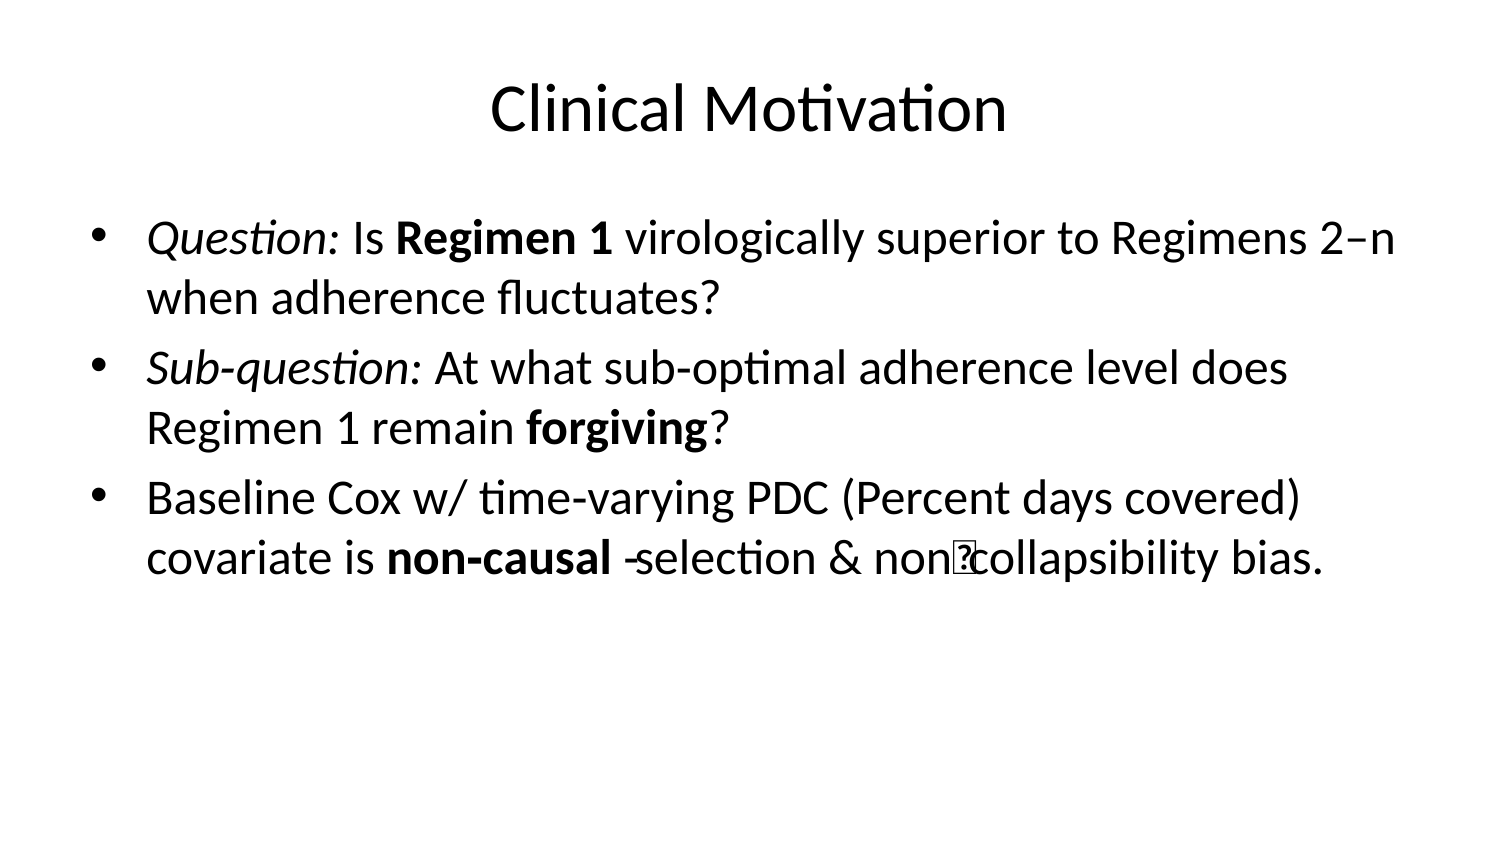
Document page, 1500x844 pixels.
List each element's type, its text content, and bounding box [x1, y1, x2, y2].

title Clinical Motivation [75, 33, 1425, 175]
list Question: Is Regimen 1 virologically superior to Regimens 2–n when adherence fluctuates? Sub‑question: At what sub‑optimal adherence level does Regimen 1 remain forgiving? Baseline Cox w/ time‑varying PDC (Percent days covered) covariate is non‑causal ➜ selection & non‑collapsibility bias. [75, 196, 1425, 754]
